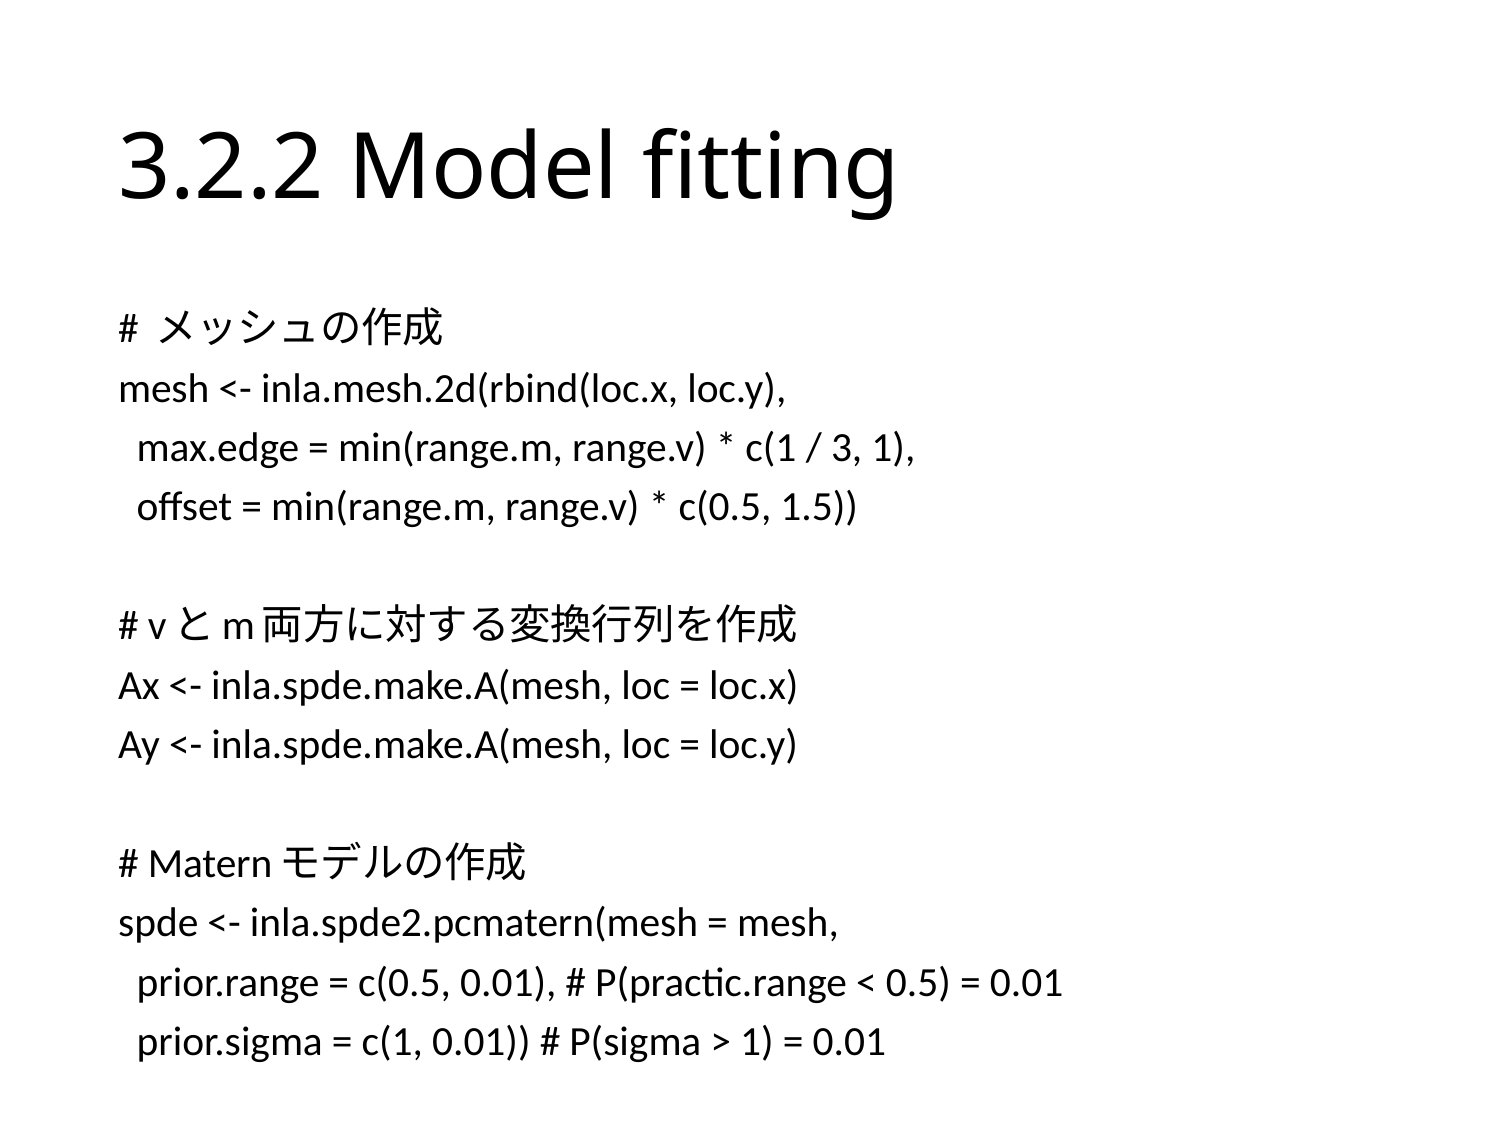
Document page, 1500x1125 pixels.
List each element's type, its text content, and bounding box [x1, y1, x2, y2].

list # メッシュの作成 mesh <- inla.mesh.2d(rbind(loc.x, loc.y), max.edge = min(range.m, range.v) * c(1 / 3, 1), offset = min(range.m, range.v) * c(0.5, 1.5)) # vとm両方に対する変換行列を作成 Ax <- inla.spde.make.A(mesh, loc = loc.x) Ay <- inla.spde.make.A(mesh, loc = loc.y) # Maternモデルの作成 spde <- inla.spde2.pcmatern(mesh = mesh, prior.range = c(0.5, 0.01), # P(practic.range < 0.5) = 0.01 prior.sigma = c(1, 0.01)) # P(sigma > 1) = 0.01 [103, 299, 1397, 1078]
title 3.2.2 Model fitting [103, 59, 1397, 278]
